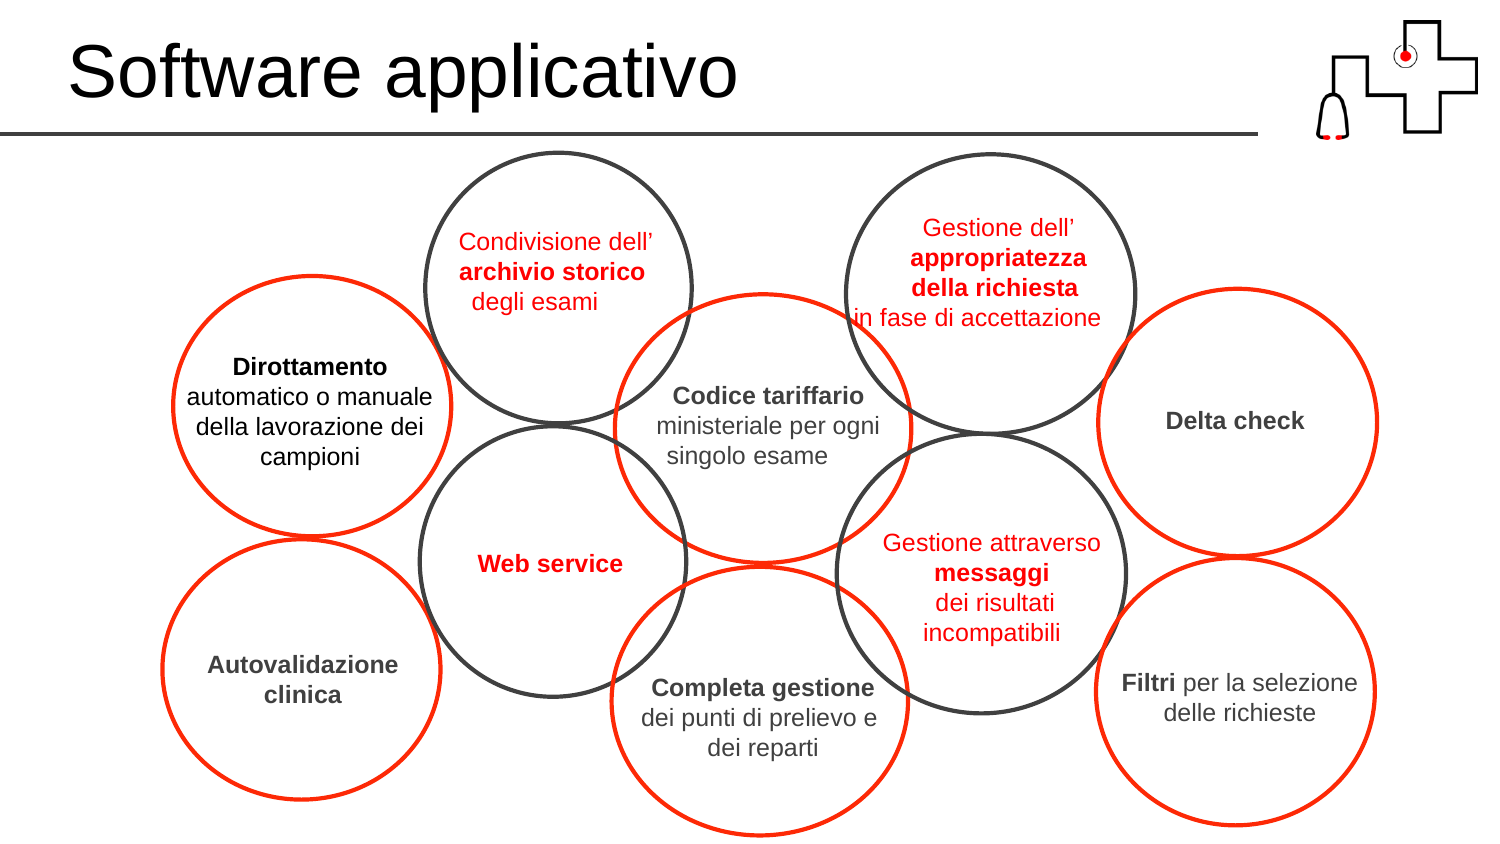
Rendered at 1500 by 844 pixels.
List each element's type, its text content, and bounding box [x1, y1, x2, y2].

list Software applicativo [53, 20, 1258, 115]
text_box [162, 417, 1380, 836]
picture [1316, 20, 1478, 140]
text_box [170, 129, 1378, 417]
